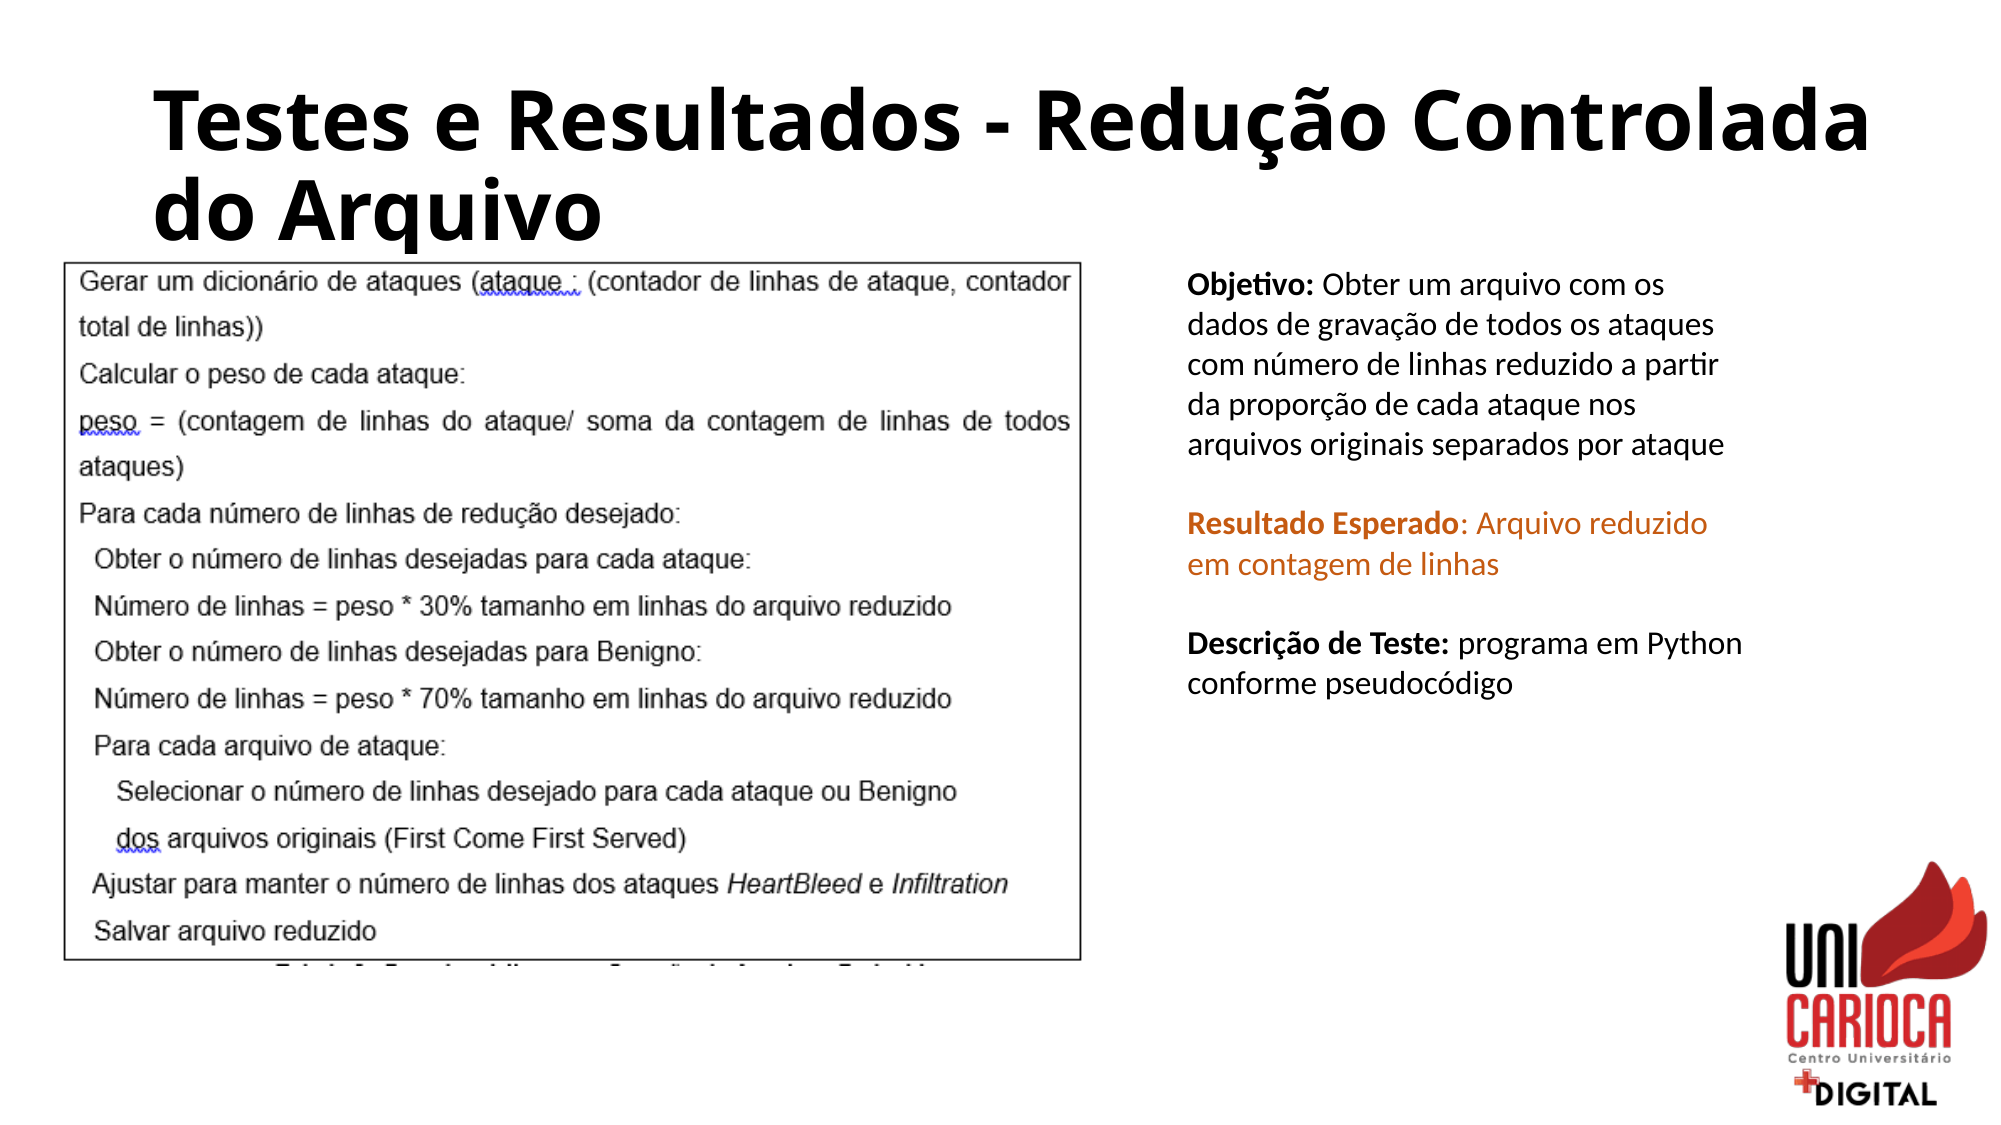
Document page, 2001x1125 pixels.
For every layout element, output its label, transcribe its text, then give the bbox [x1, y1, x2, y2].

text_box Objetivo: Obter um arquivo com os dados de gravação de todos os ataques com número de linhas reduzido a partir da proporção de cada ataque nos arquivos originais separados por ataque Resultado Esperado: Arquivo reduzido em contagem de linhas Descrição de Teste: programa em Python conforme pseudocódigo [1172, 254, 1768, 709]
title Testes e Resultados - Redução Controlada do Arquivo [137, 59, 1921, 278]
picture [54, 254, 1090, 966]
picture [1767, 853, 2000, 1125]
